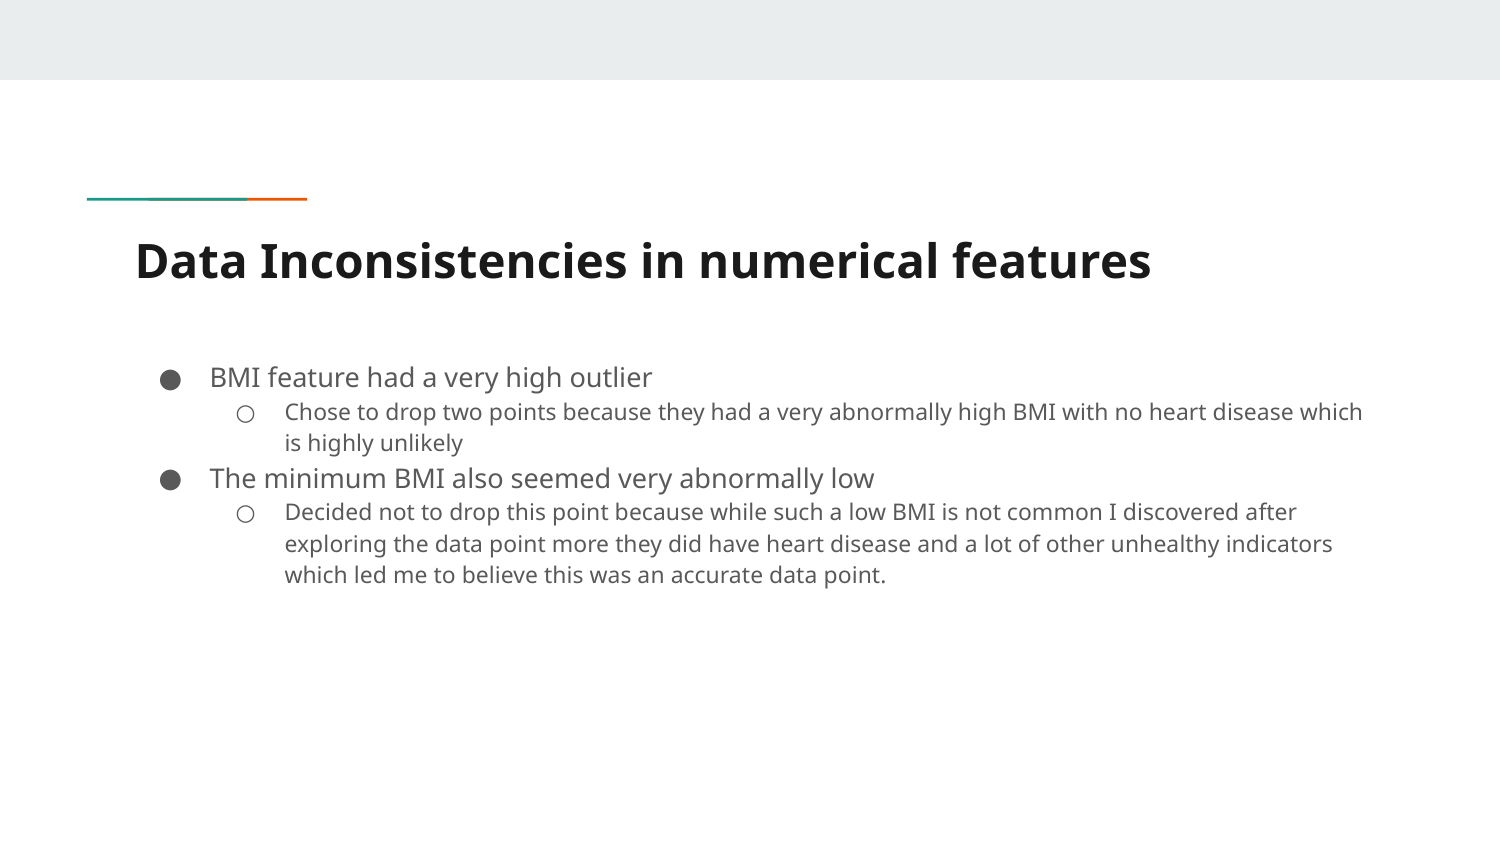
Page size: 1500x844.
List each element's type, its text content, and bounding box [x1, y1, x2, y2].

title Data Inconsistencies in numerical features [119, 216, 1381, 305]
list BMI feature had a very high outlier Chose to drop two points because they had a very abnormally high BMI with no heart disease which is highly unlikely The minimum BMI also seemed very abnormally low Decided not to drop this point because while such a low BMI is not common I discovered after exploring the data point more they did have heart disease and a lot of other unhealthy indicators which led me to believe this was an accurate data point. [119, 341, 1381, 712]
